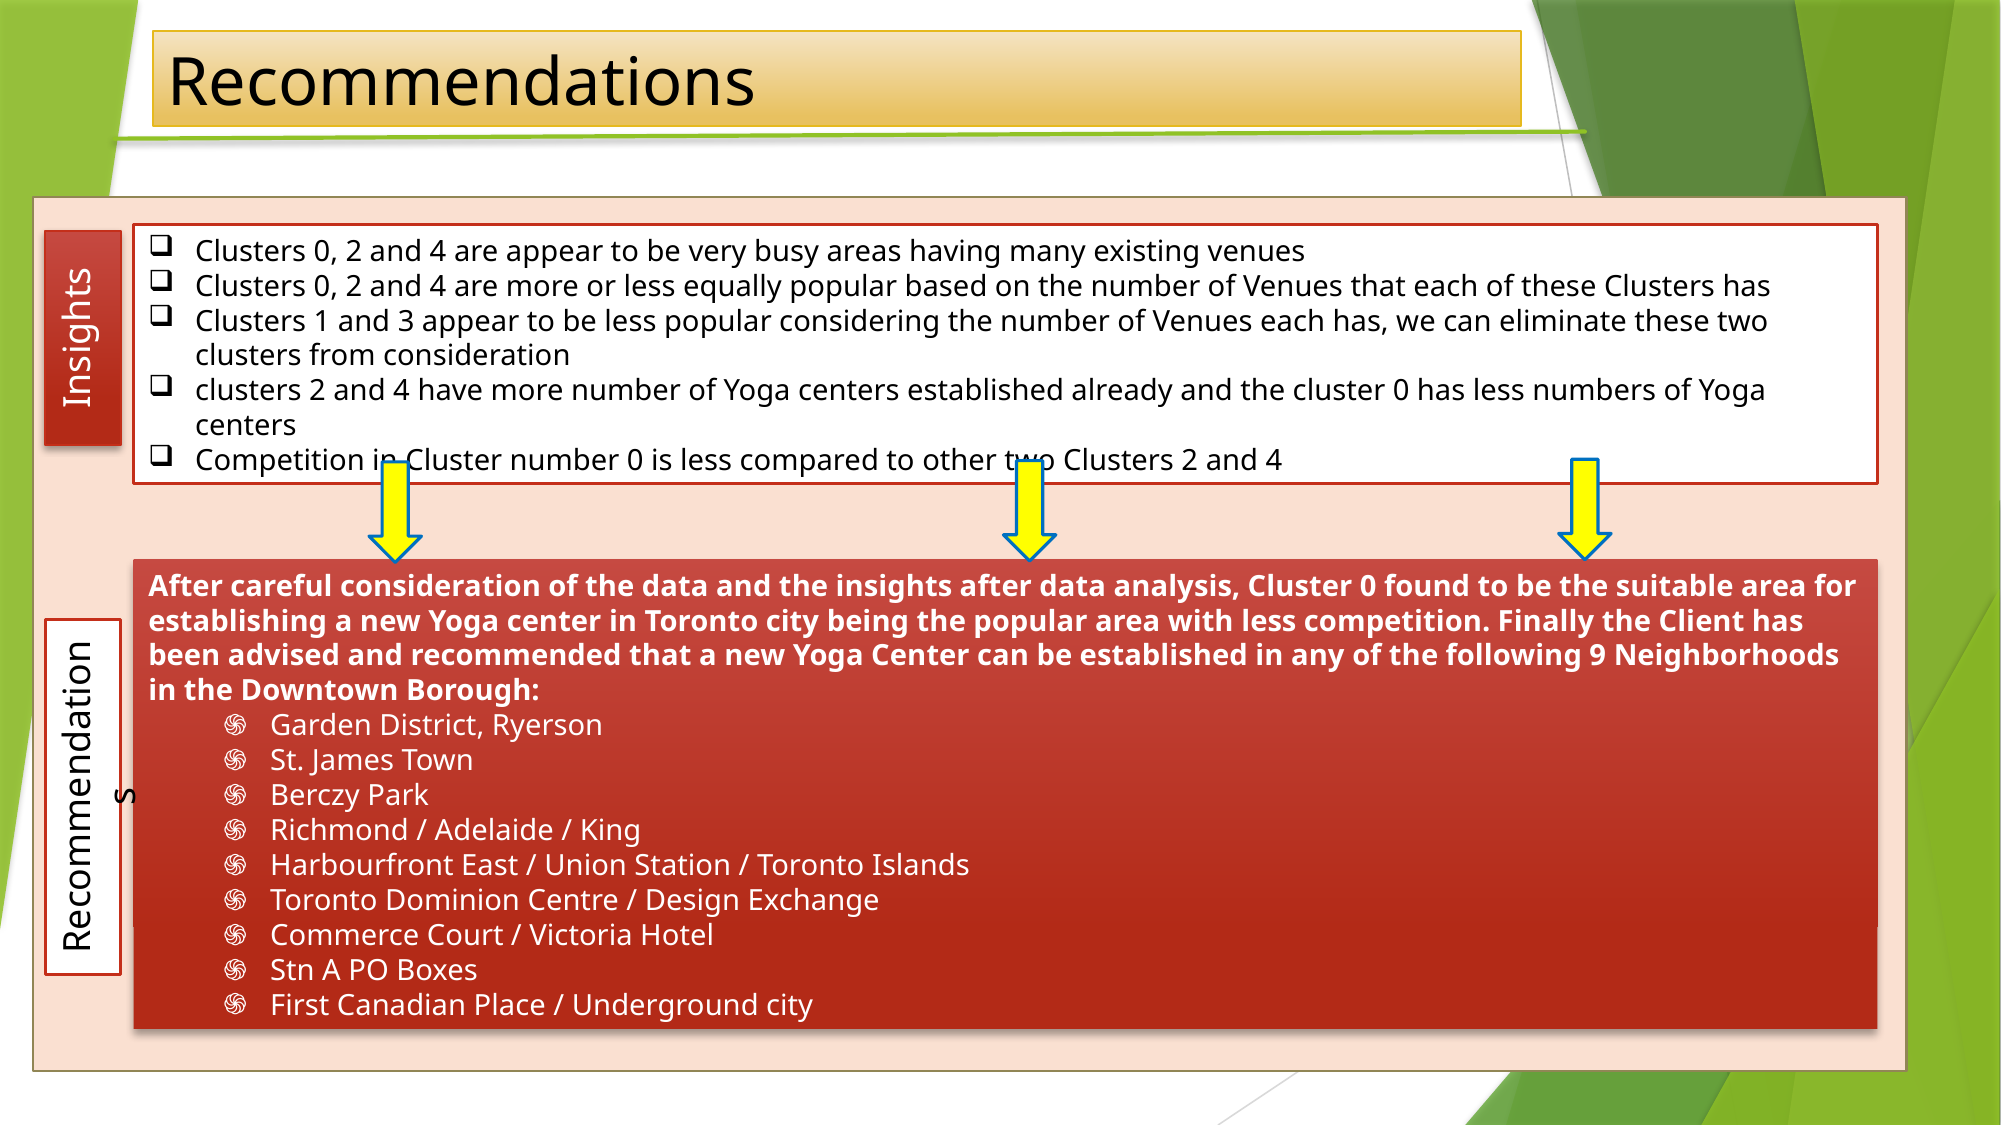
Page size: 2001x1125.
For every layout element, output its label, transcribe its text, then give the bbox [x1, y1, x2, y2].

text_box [1001, 459, 1058, 563]
text_box After careful consideration of the data and the insights after data analysis, Cluster 0 found to be the suitable area for establishing a new Yoga center in Toronto city being the popular area with less competition. Finally the Client has been advised and recommended that a new Yoga Center can be established in any of the following 9 Neighborhoods in the Downtown Borough: Garden District, Ryerson St. James Town Berczy Park Richmond / Adelaide / King Harbourfront East / Union Station / Toronto Islands Toronto Dominion Centre / Design Exchange Commerce Court / Victoria Hotel Stn A PO Boxes First Canadian Place / Underground city [133, 559, 1878, 1029]
text_box [32, 196, 1908, 1072]
text_box Recommendations [44, 618, 122, 976]
text_box Recommendations [152, 30, 1522, 127]
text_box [114, 130, 1586, 140]
text_box [367, 460, 423, 564]
text_box [1557, 457, 1613, 561]
text_box Insights [44, 230, 122, 446]
text_box Clusters 0, 2 and 4 are appear to be very busy areas having many existing venues Clusters 0, 2 and 4 are more or less equally popular based on the number of Venues that each of these Clusters has Clusters 1 and 3 appear to be less popular considering the number of Venues each has, we can eliminate these two clusters from consideration clusters 2 and 4 have more number of Yoga centers established already and the cluster 0 has less numbers of Yoga centers Competition in Cluster number 0 is less compared to other two Clusters 2 and 4 [132, 223, 1879, 485]
